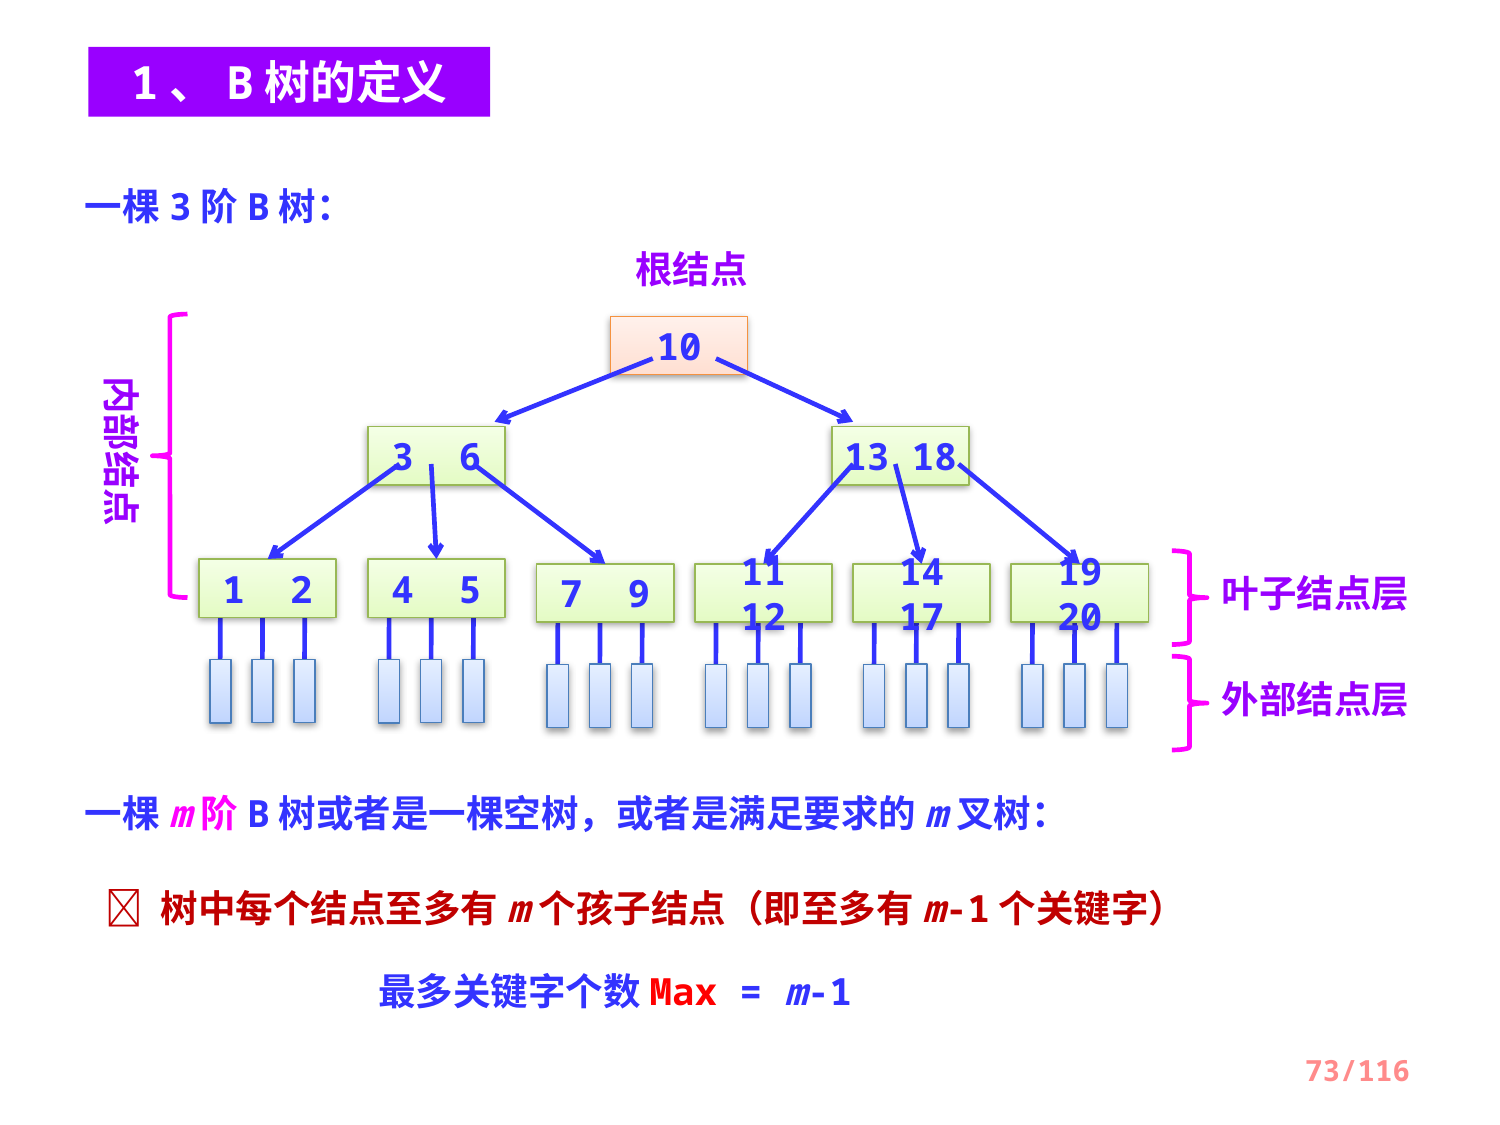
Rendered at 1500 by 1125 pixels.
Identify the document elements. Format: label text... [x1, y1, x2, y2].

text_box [209, 653, 1431, 751]
slide_number 73/116 [1074, 1042, 1425, 1103]
text_box 1、B树的定义 [88, 46, 491, 117]
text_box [70, 773, 1219, 949]
text_box 一棵3阶B树： [70, 175, 469, 236]
text_box 根结点 [597, 238, 786, 299]
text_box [71, 313, 1442, 645]
text_box 最多关键字个数Max = m-1 [363, 960, 973, 1021]
